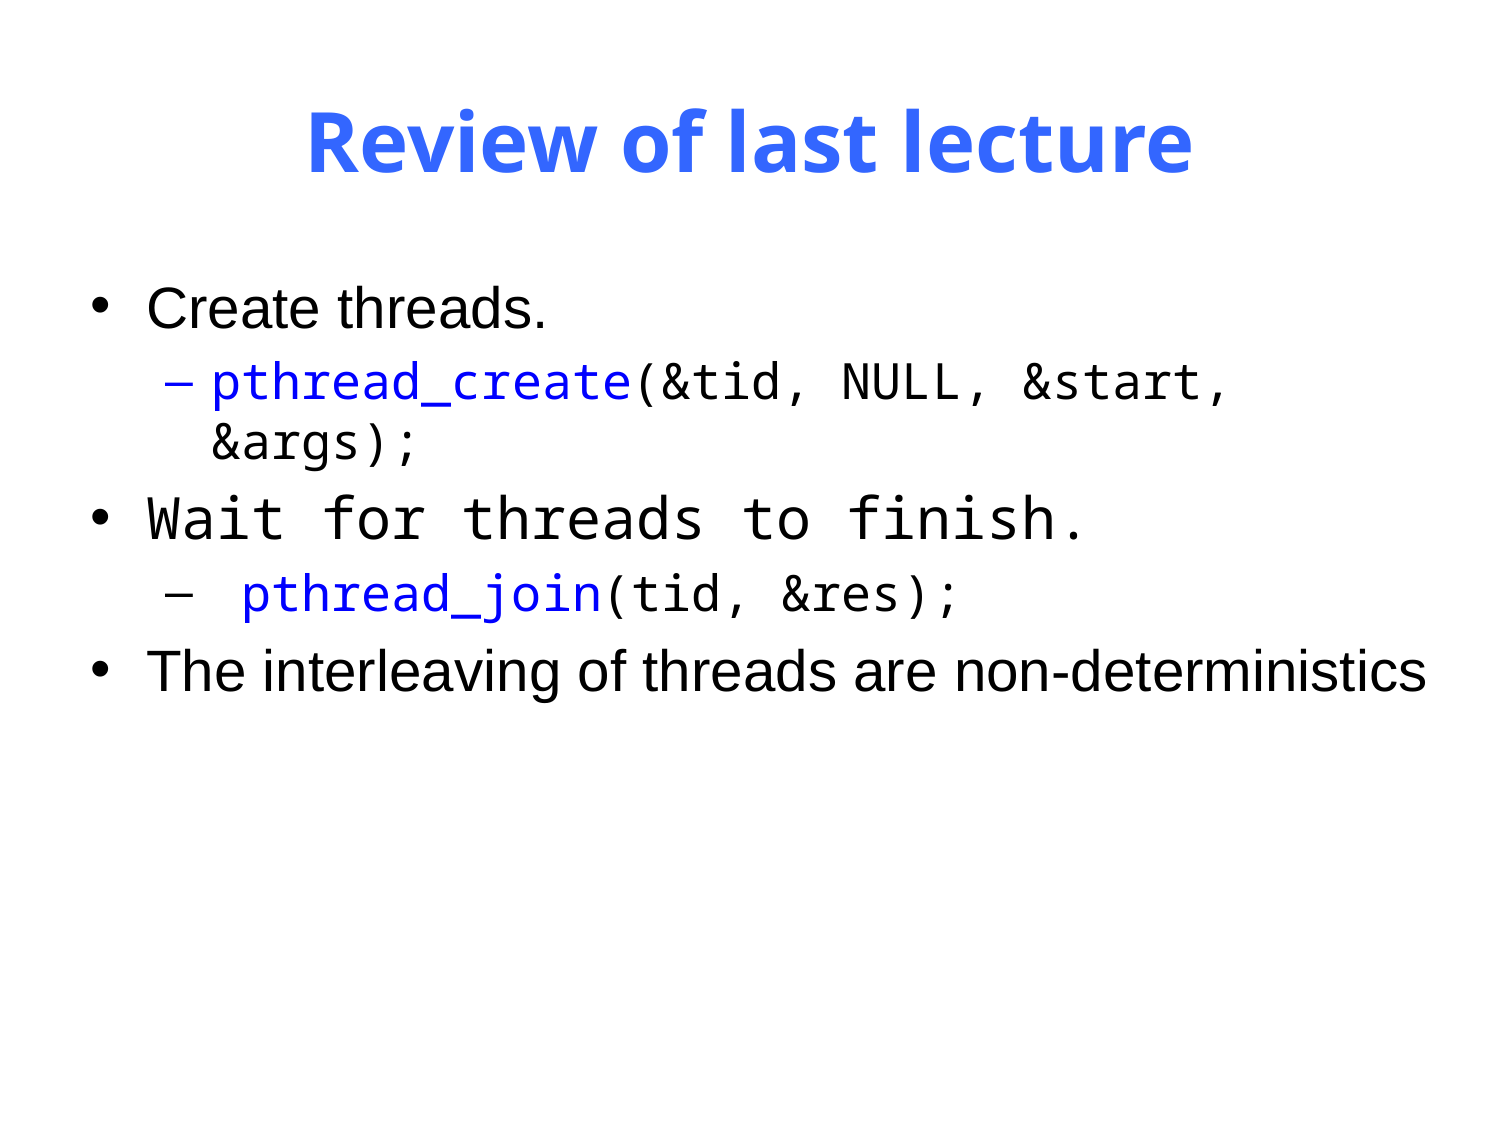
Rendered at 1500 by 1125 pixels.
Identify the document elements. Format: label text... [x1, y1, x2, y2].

title Review of last lecture [75, 45, 1425, 233]
list Create threads. pthread_create(&tid, NULL, &start, &args); Wait for threads to finish. pthread_join(tid, &res); The interleaving of threads are non-deterministics [75, 262, 1466, 1005]
